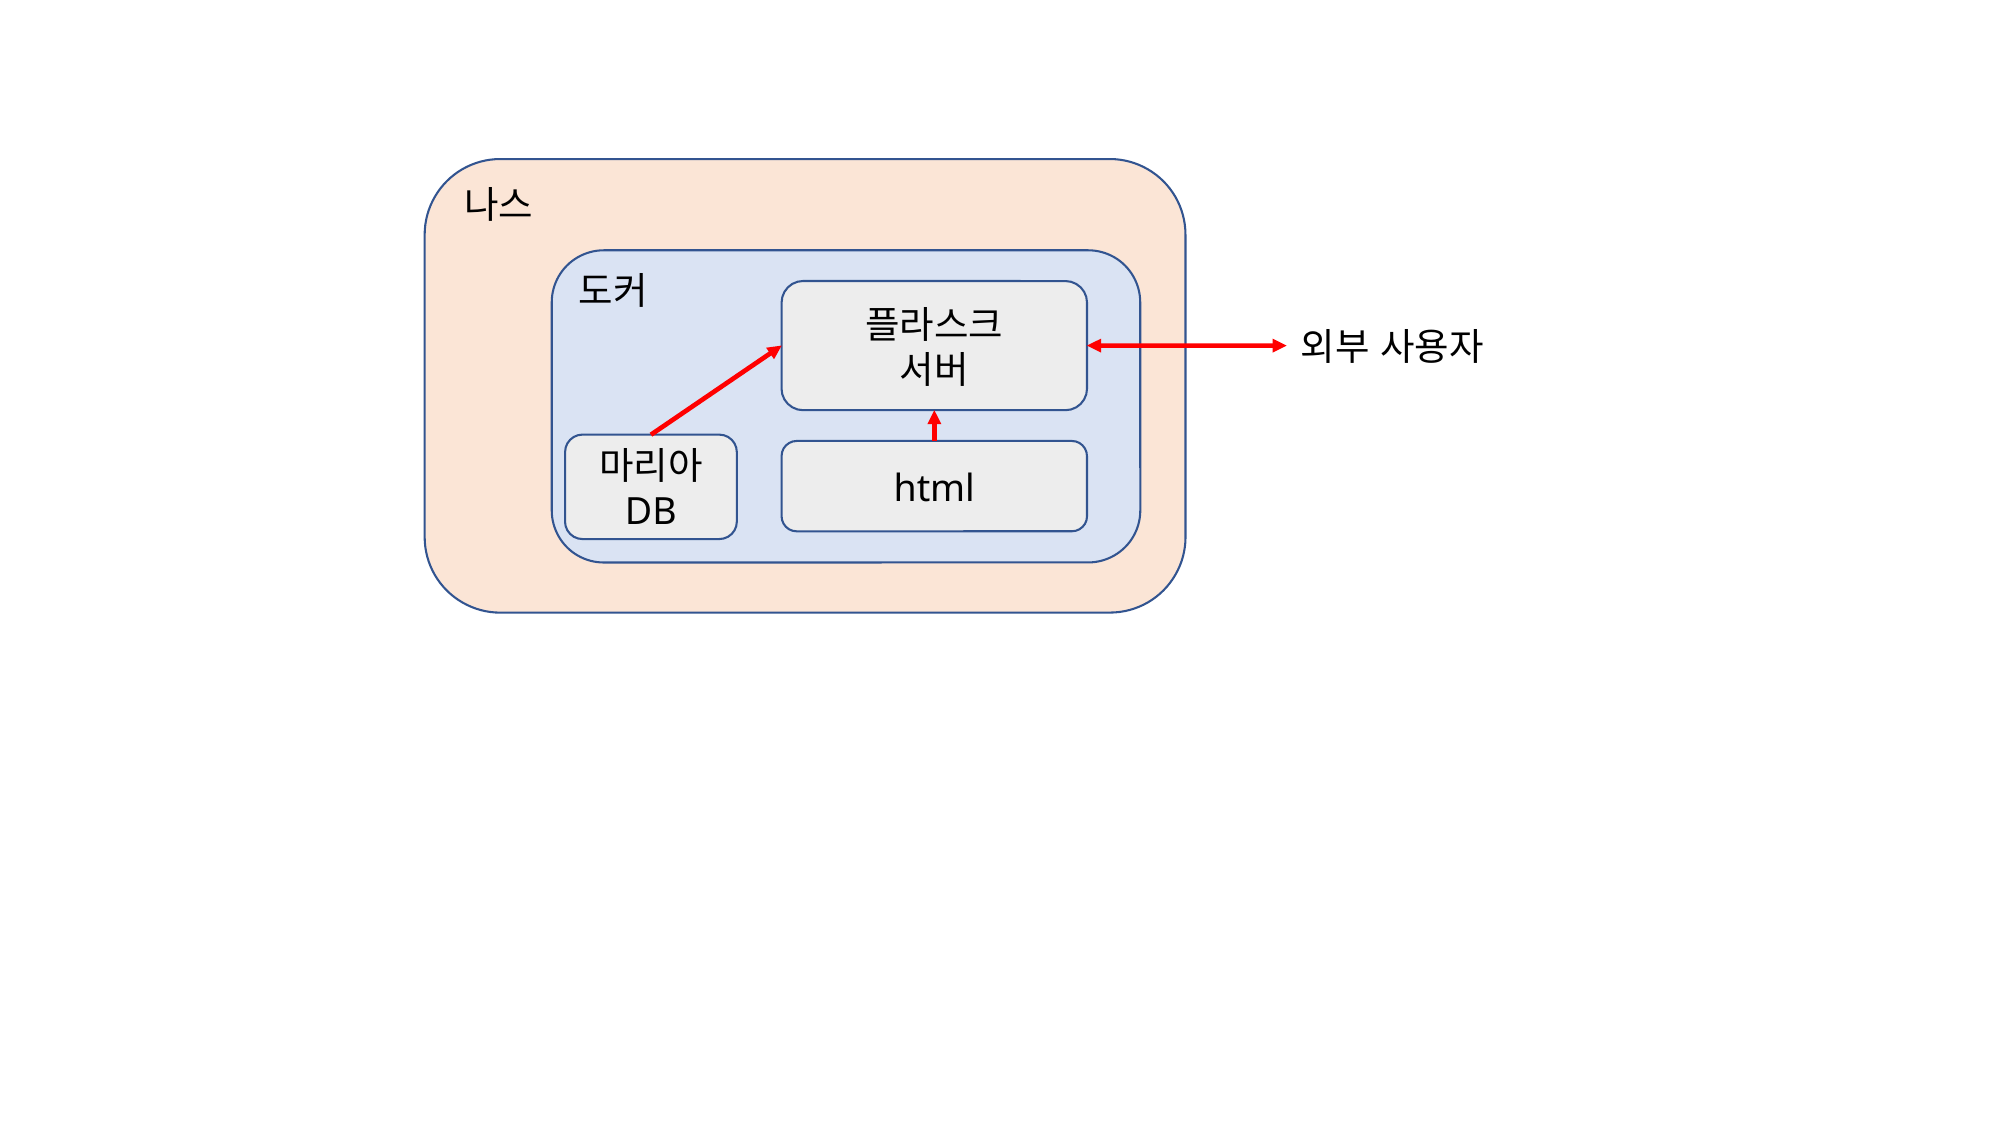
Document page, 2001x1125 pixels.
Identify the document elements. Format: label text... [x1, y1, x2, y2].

text_box 도커 [564, 259, 663, 320]
text_box [550, 249, 1142, 564]
text_box [423, 158, 1187, 614]
text_box 외부 사용자 [1286, 315, 1499, 376]
text_box 나스 [449, 173, 549, 234]
text_box 플라스크 서버 [780, 279, 1089, 412]
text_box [650, 345, 782, 435]
text_box 마리아 DB [564, 433, 738, 541]
text_box html [780, 439, 1089, 533]
